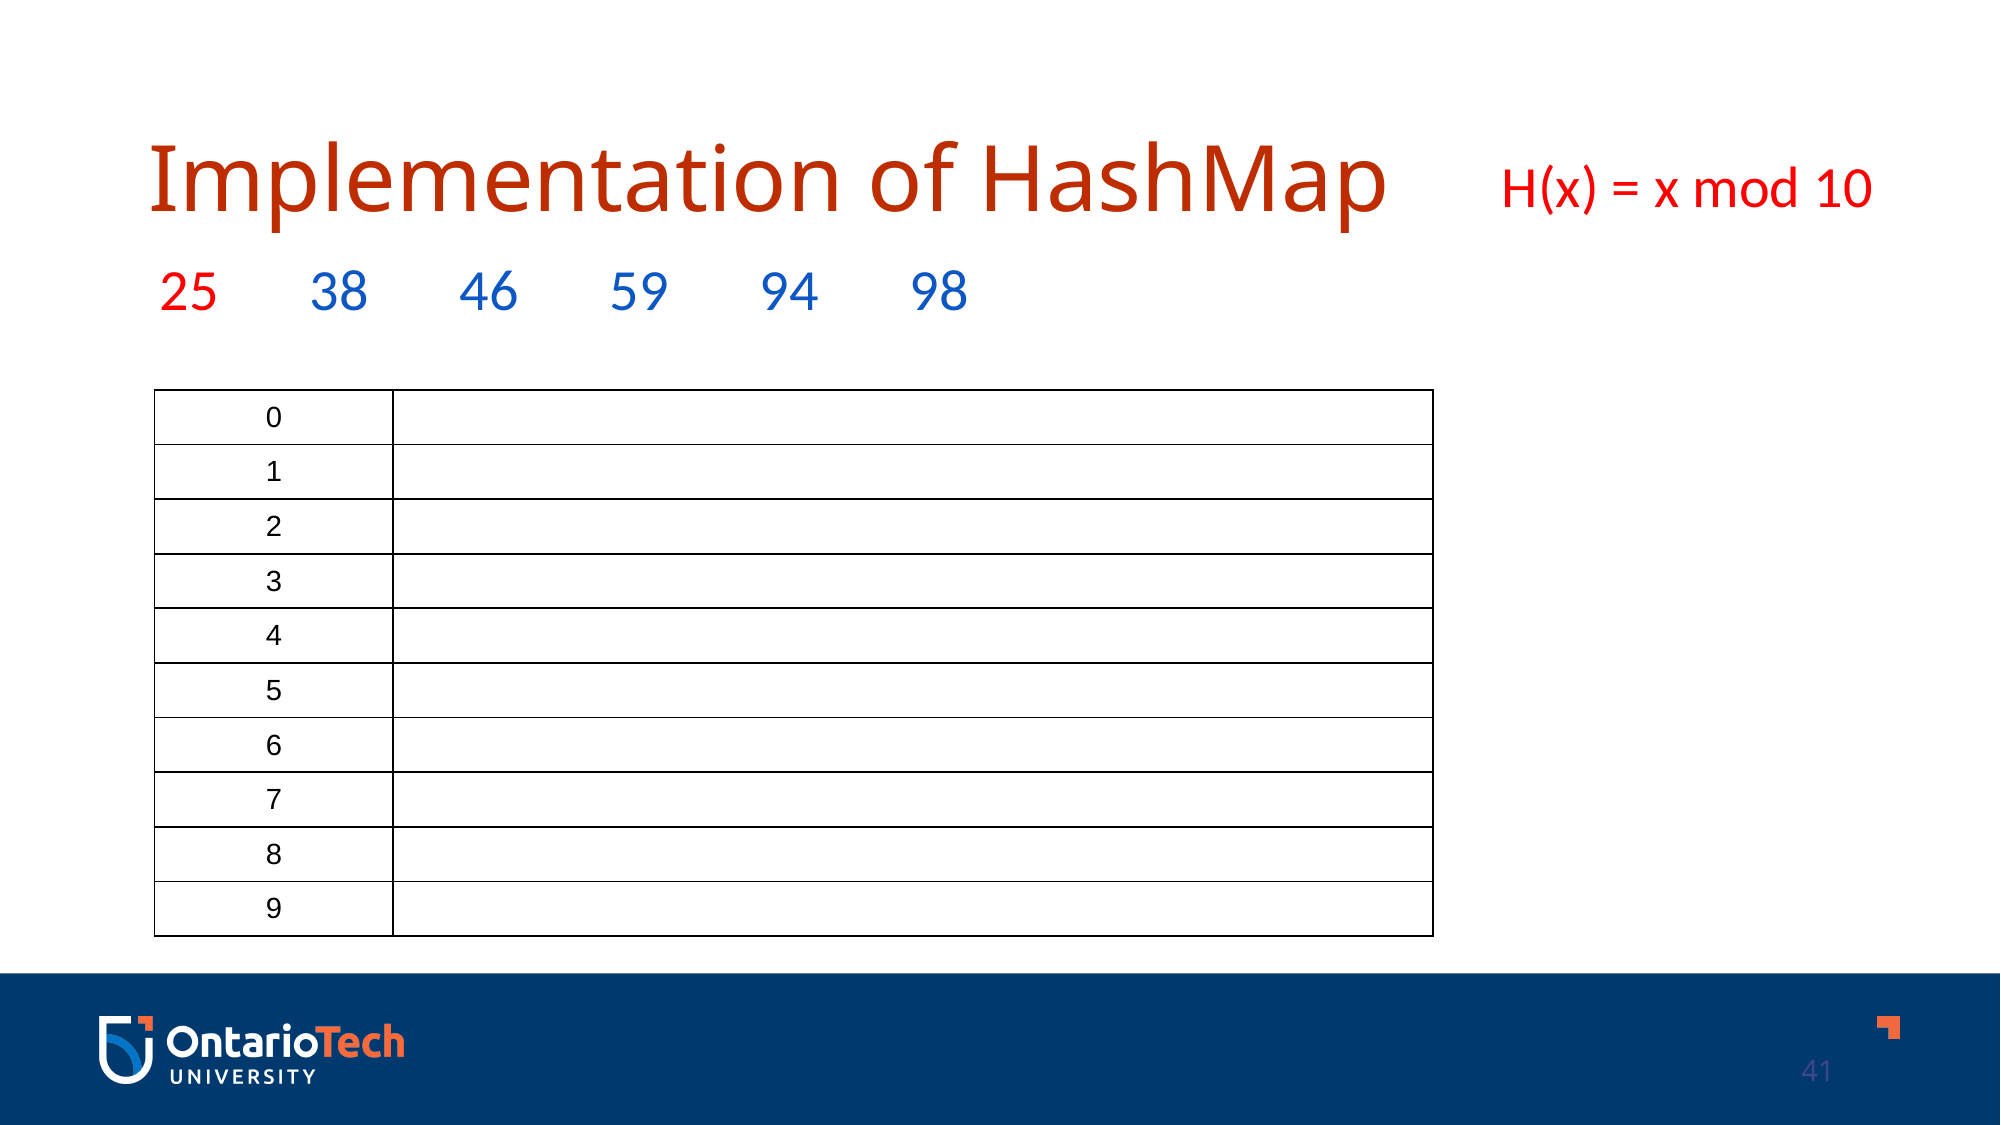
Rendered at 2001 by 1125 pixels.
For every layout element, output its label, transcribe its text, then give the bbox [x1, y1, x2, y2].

text_box 25 38 46 59 94 98 [145, 244, 1146, 330]
table_cell 5 [155, 664, 392, 717]
picture [99, 1016, 404, 1084]
table_cell 7 [155, 773, 392, 826]
table_header [394, 391, 1432, 444]
table_cell [394, 445, 1432, 498]
text_box Implementation of HashMap [133, 49, 1834, 238]
table_cell [394, 609, 1432, 662]
table_cell [394, 718, 1432, 771]
table_cell [394, 882, 1432, 935]
table_cell 8 [155, 828, 392, 881]
table_cell [394, 500, 1432, 553]
table_cell 1 [155, 445, 392, 498]
picture [1877, 1016, 1900, 1039]
table_cell [394, 828, 1432, 881]
table_cell 3 [155, 555, 392, 607]
table_cell 9 [155, 882, 392, 935]
text_box H(x) = x mod 10 [1487, 142, 1913, 227]
text_box 41 [1433, 1025, 1850, 1100]
table_cell [394, 664, 1432, 717]
table_cell 2 [155, 500, 392, 553]
table_cell 6 [155, 718, 392, 771]
table_header 0 [155, 391, 392, 444]
table_cell [394, 773, 1432, 826]
table_cell 4 [155, 609, 392, 662]
table_cell [394, 555, 1432, 607]
